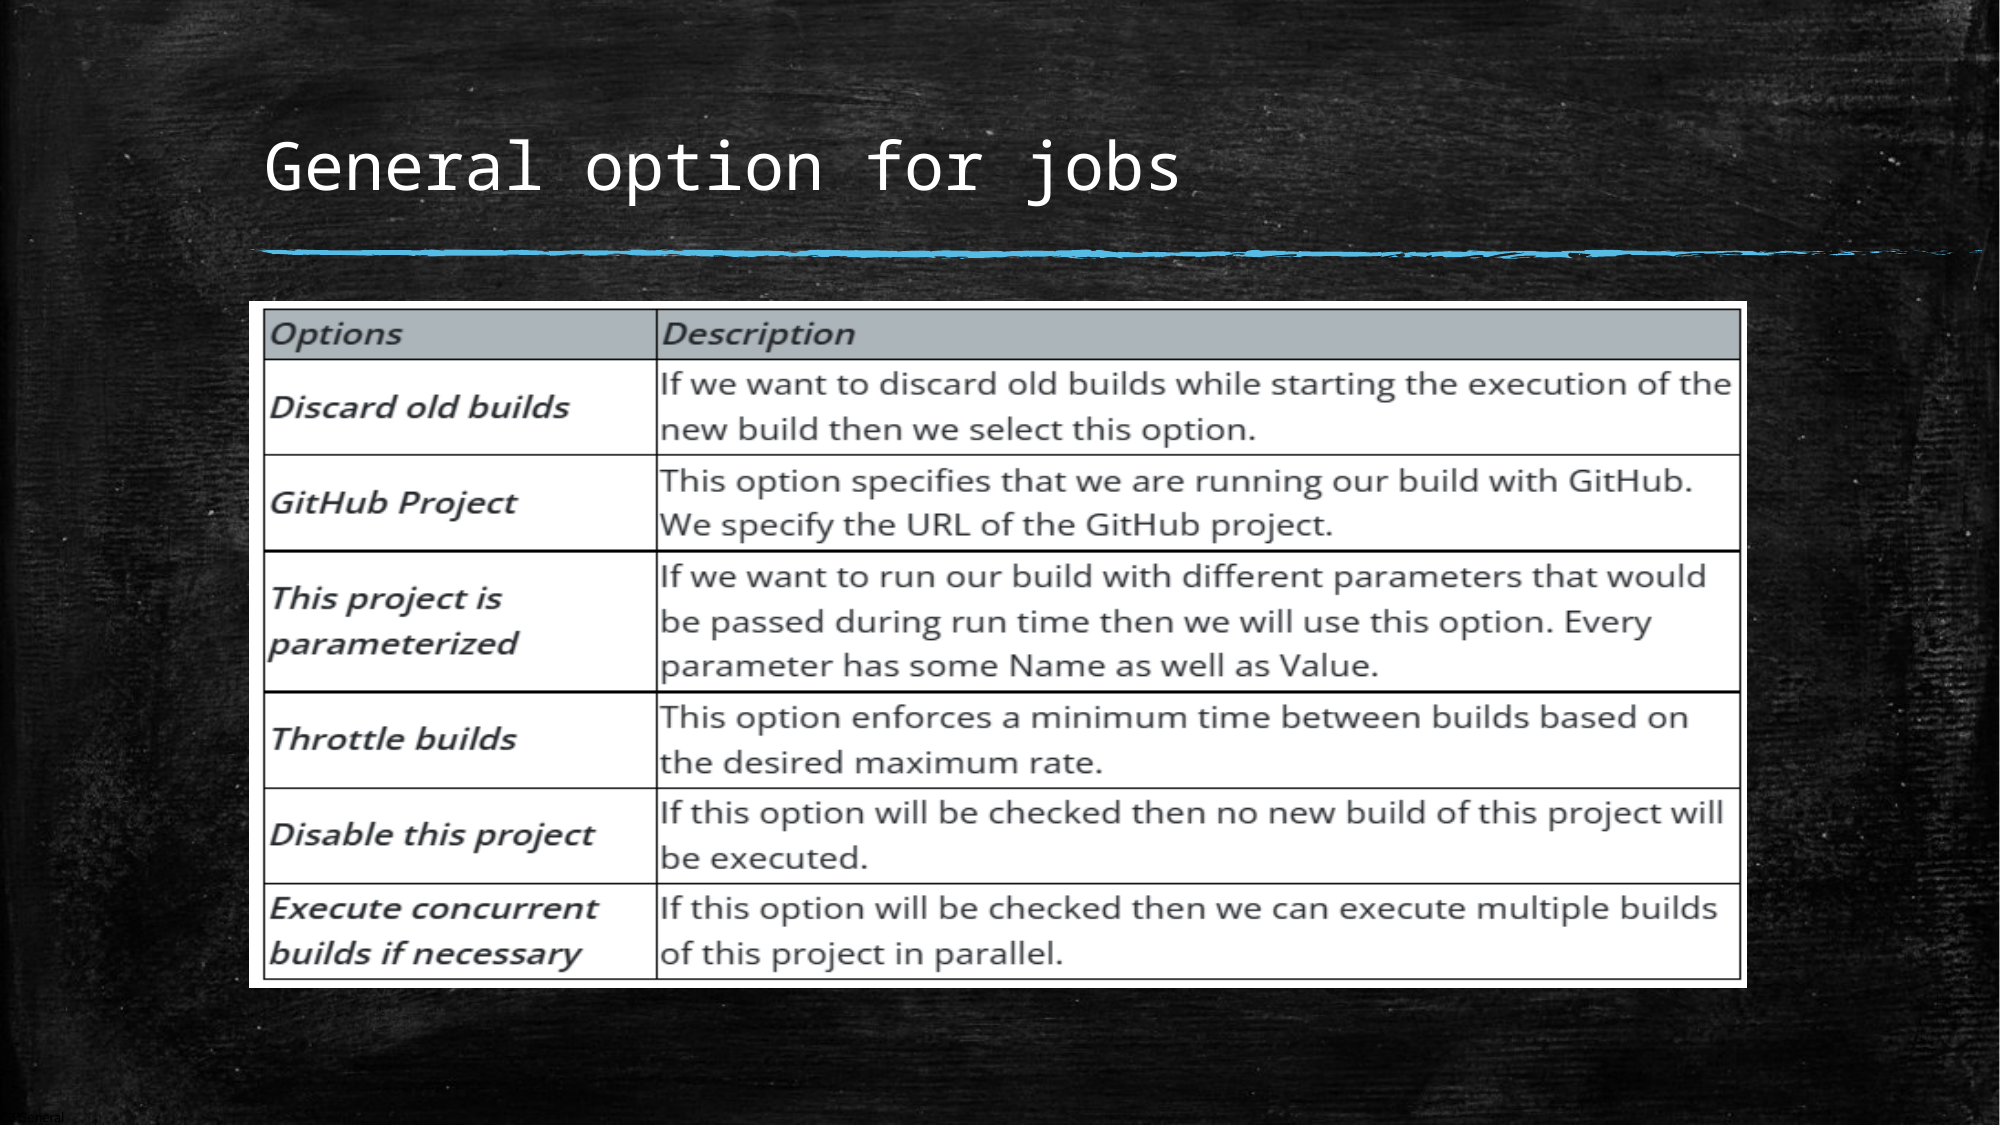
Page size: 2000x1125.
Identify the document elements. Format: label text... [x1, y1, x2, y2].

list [249, 301, 1747, 988]
title General option for jobs [249, 45, 1750, 213]
